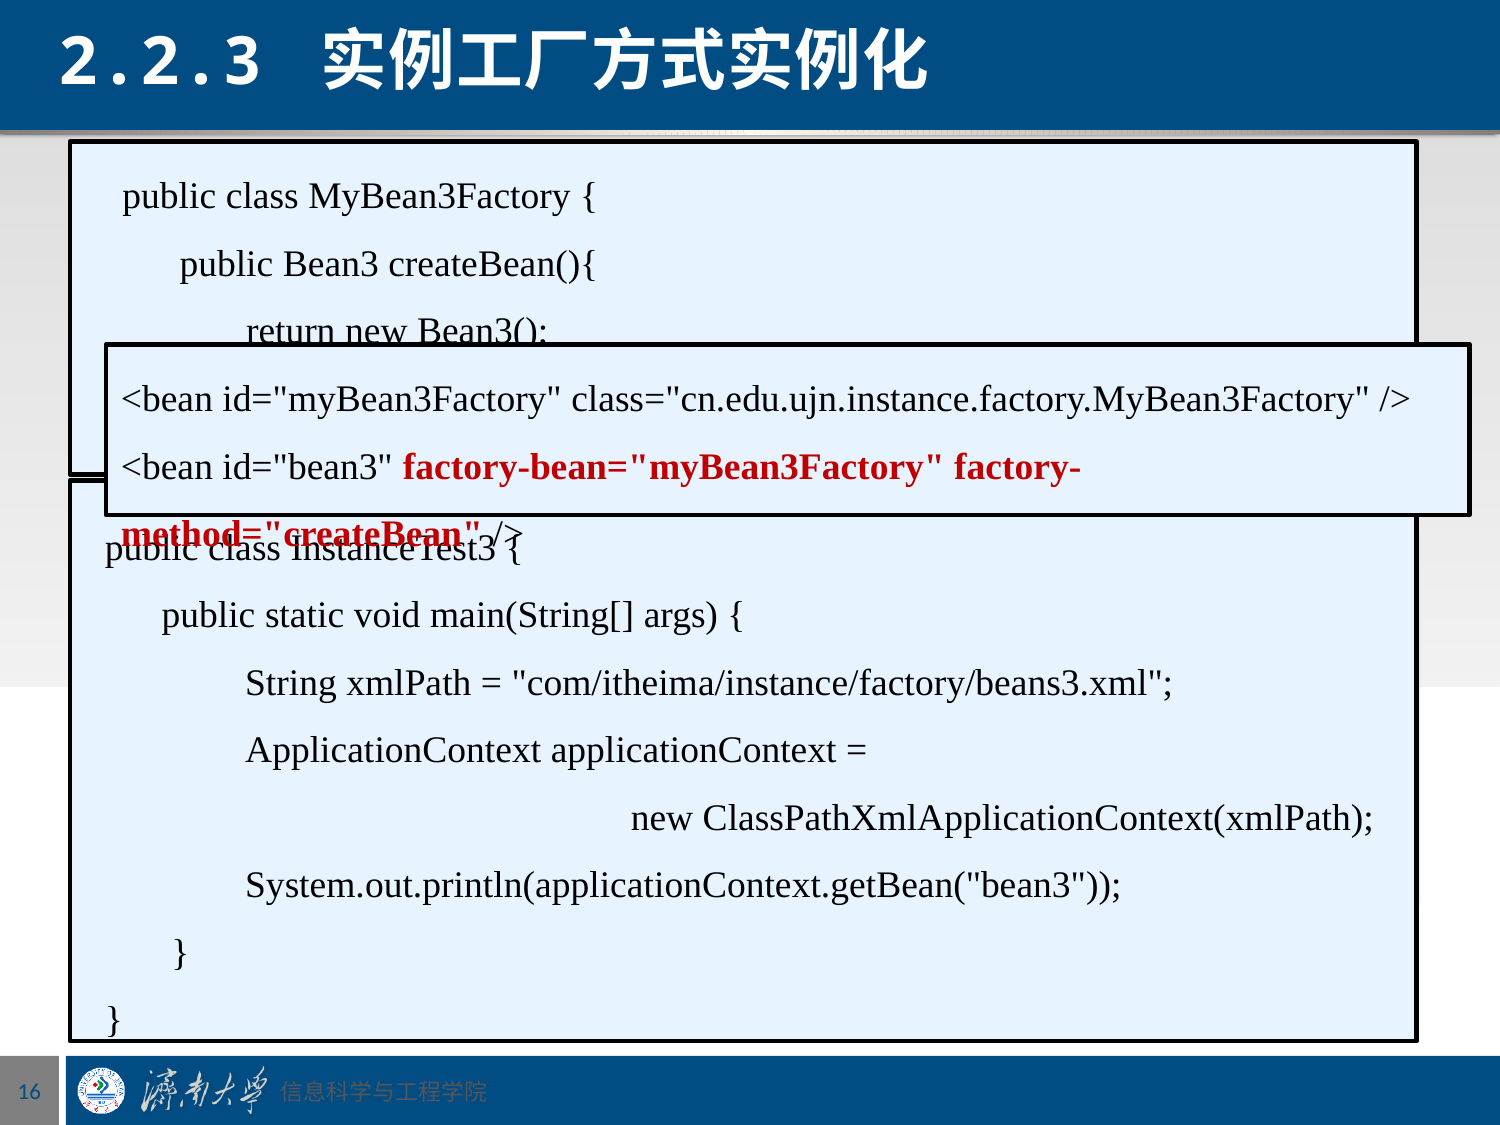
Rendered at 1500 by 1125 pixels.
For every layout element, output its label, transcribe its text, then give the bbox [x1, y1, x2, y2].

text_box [203, 463, 242, 478]
picture [77, 1067, 125, 1114]
text_box public class MyBean3Factory { public Bean3 createBean(){ return new Bean3(); } } [69, 141, 1417, 475]
text_box <bean id="myBean3Factory" class="cn.edu.ujn.instance.factory.MyBean3Factory" /> <bean id="bean3" factory-bean="myBean3Factory" factory-method="createBean" /> [106, 344, 1470, 515]
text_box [69, 480, 1417, 1054]
title 2.2.3 实例工厂方式实例化 [0, 0, 1500, 130]
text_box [80, 167, 1417, 388]
